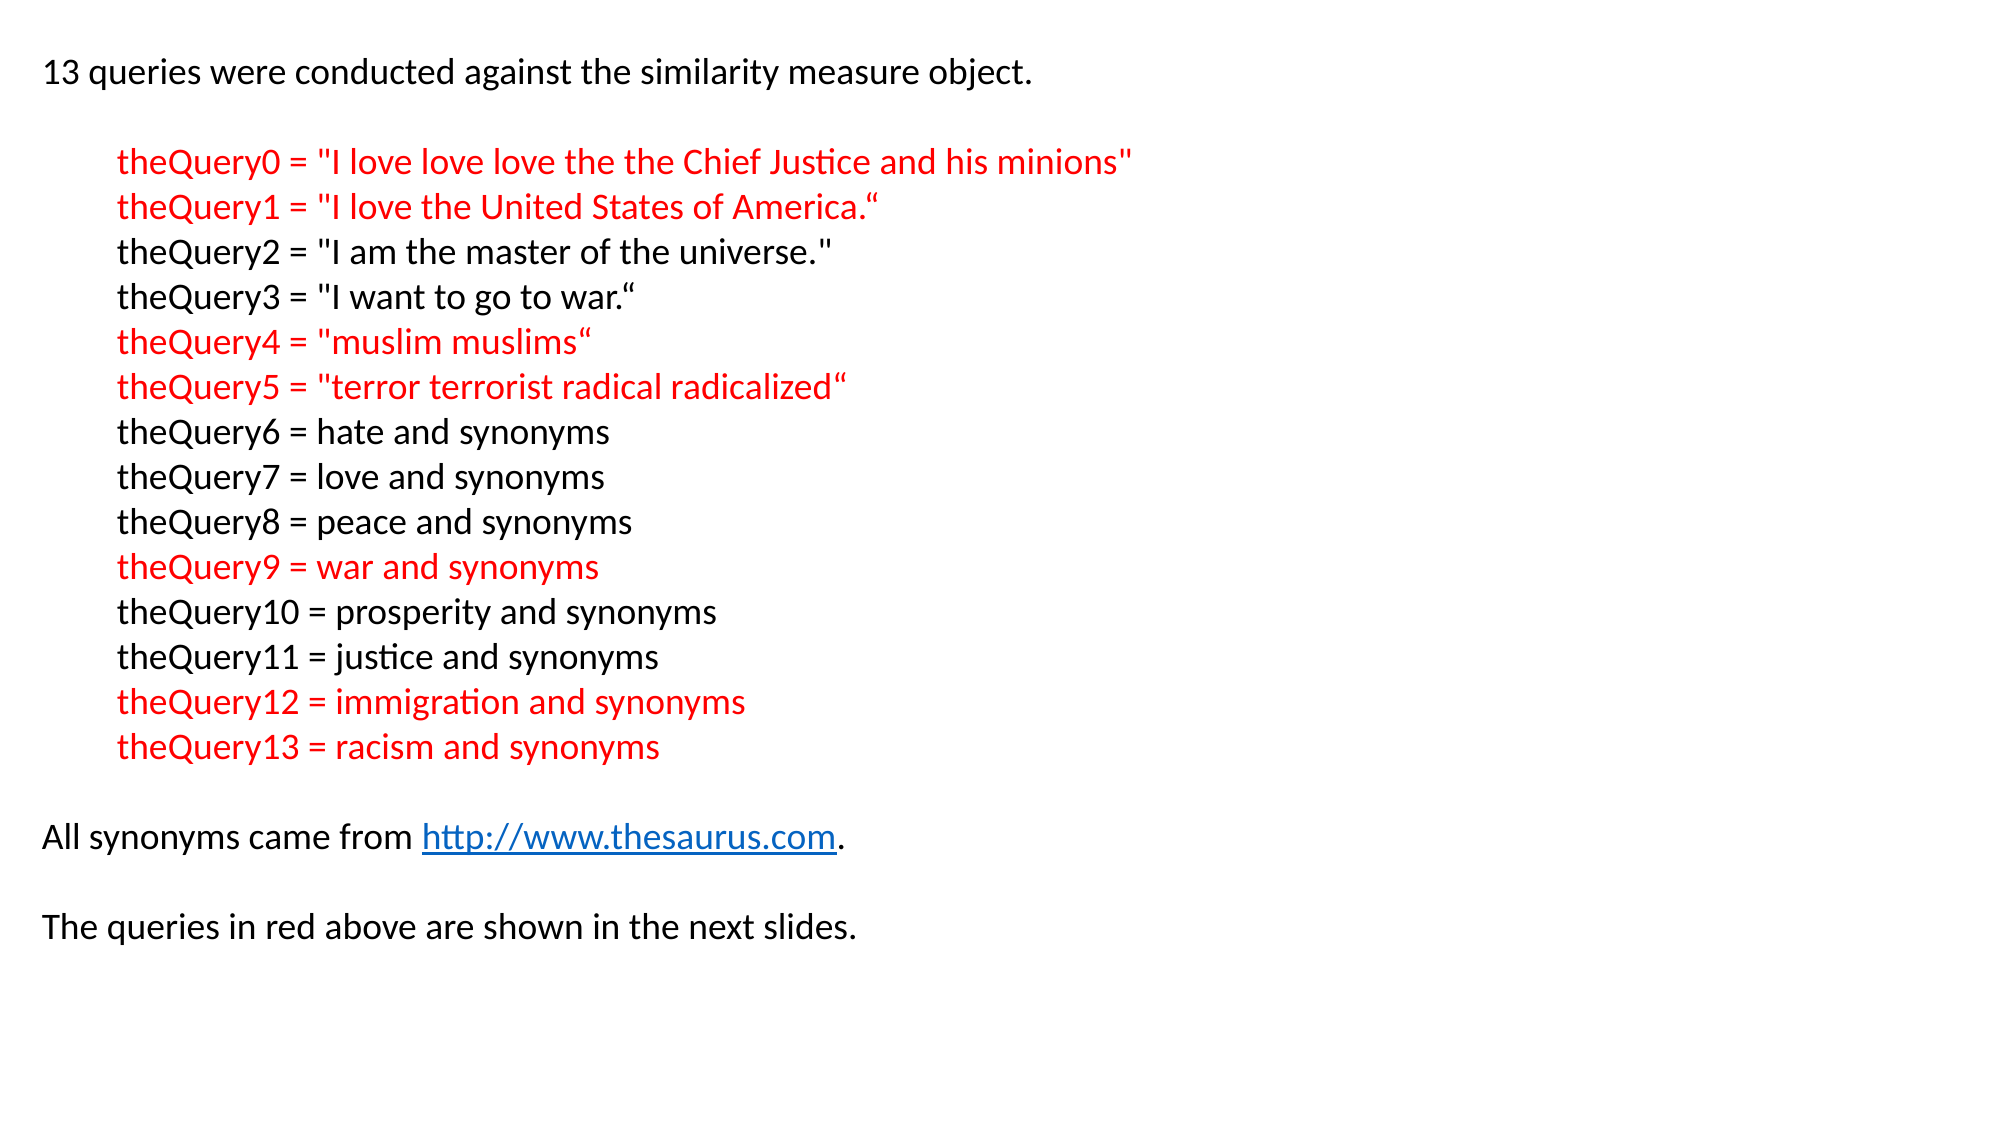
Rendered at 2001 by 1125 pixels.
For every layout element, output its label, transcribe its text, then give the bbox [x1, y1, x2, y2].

text_box 13 queries were conducted against the similarity measure object. theQuery0 = "I love love love the the Chief Justice and his minions" theQuery1 = "I love the United States of America.“ theQuery2 = "I am the master of the universe." theQuery3 = "I want to go to war.“ theQuery4 = "muslim muslims“ theQuery5 = "terror terrorist radical radicalized“ theQuery6 = hate and synonyms theQuery7 = love and synonyms theQuery8 = peace and synonyms theQuery9 = war and synonyms theQuery10 = prosperity and synonyms theQuery11 = justice and synonyms theQuery12 = immigration and synonyms theQuery13 = racism and synonyms All synonyms came from http://www.thesaurus.com. The queries in red above are shown in the next slides. [27, 39, 1960, 1000]
